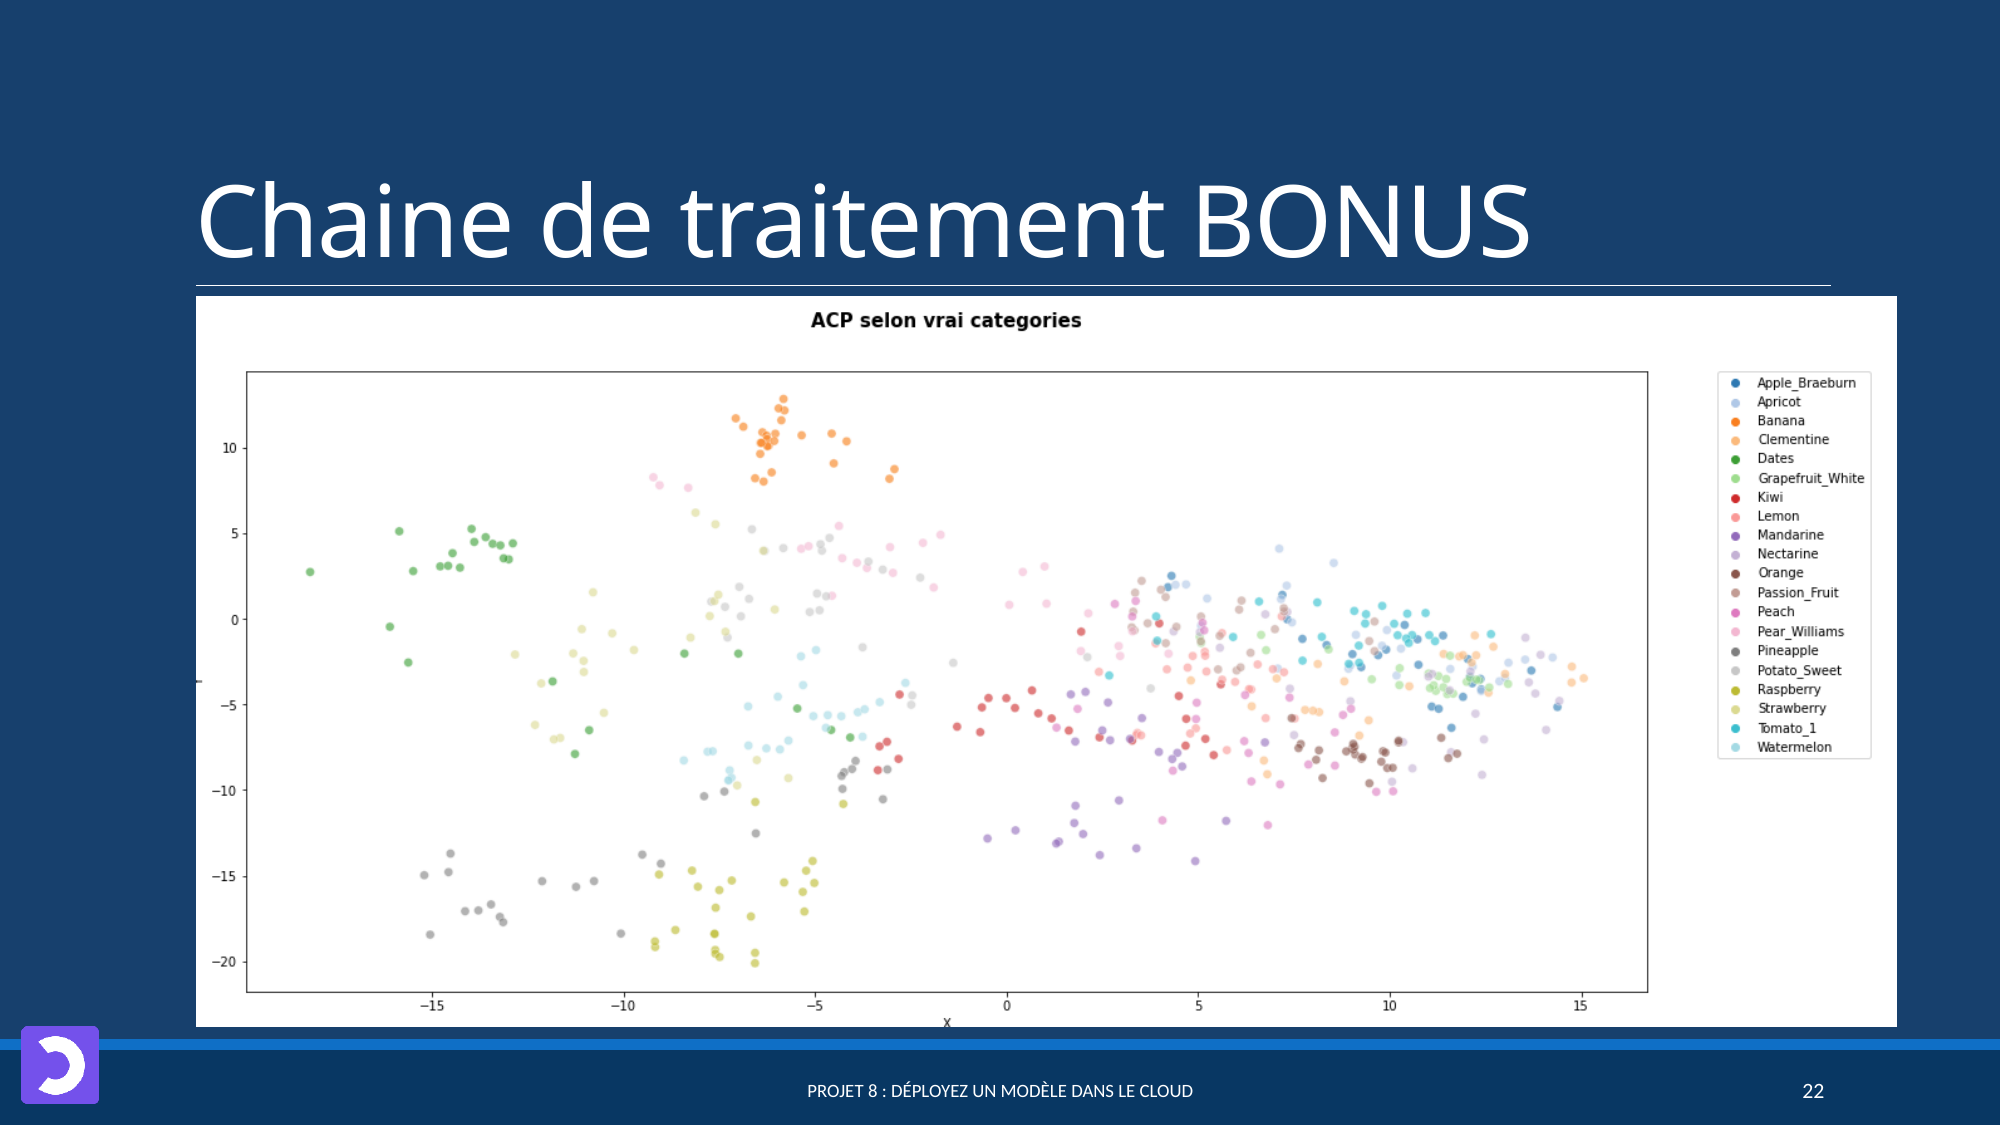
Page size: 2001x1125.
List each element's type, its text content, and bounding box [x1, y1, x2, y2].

footer PROJET 8 : Déployez un modèle dans le cloud [604, 1059, 1396, 1120]
slide_number 22 [1624, 1059, 1840, 1120]
picture [21, 1025, 100, 1105]
title Chaine de traitement BONUS [180, 47, 1830, 285]
picture [195, 295, 1897, 1027]
